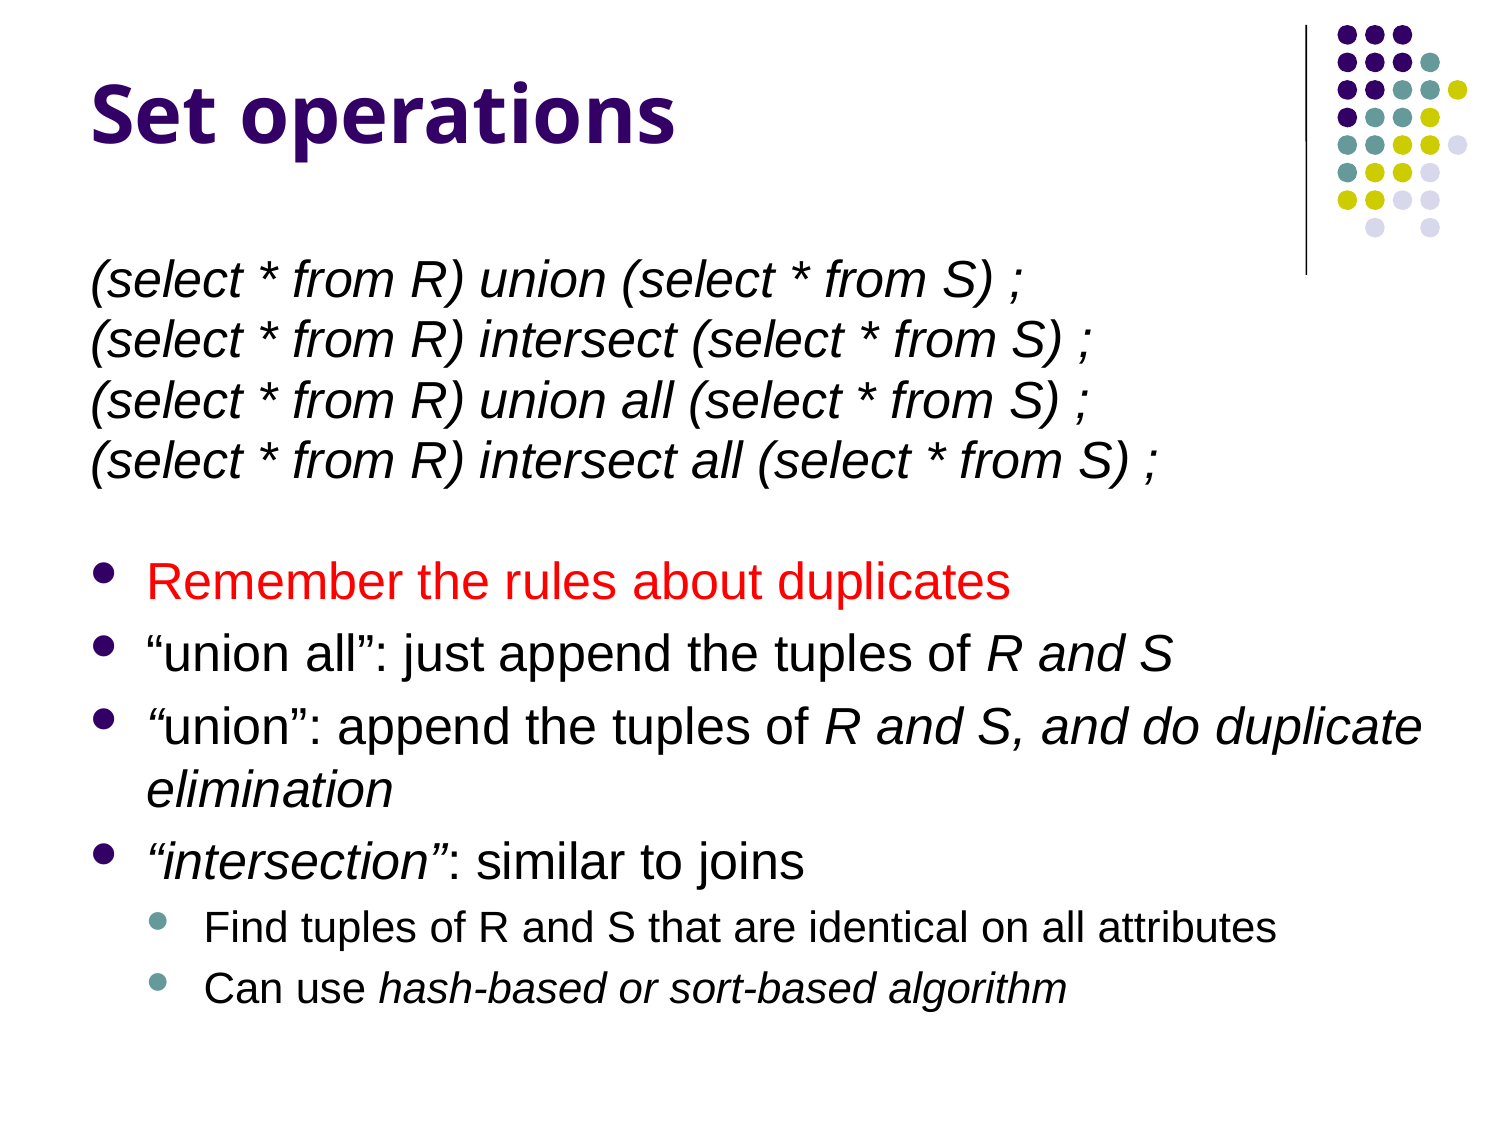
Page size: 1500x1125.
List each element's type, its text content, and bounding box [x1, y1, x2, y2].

list (select * from R) union (select * from S) ; (select * from R) intersect (select * from S) ; (select * from R) union all (select * from S) ; (select * from R) intersect all (select * from S) ; Remember the rules about duplicates “union all”: just append the tuples of R and S “union”: append the tuples of R and S, and do duplicate elimination “intersection”: similar to joins Find tuples of R and S that are identical on all attributes Can use hash-based or sort-based algorithm [74, 249, 1479, 1063]
title Set operations [74, 0, 1313, 168]
